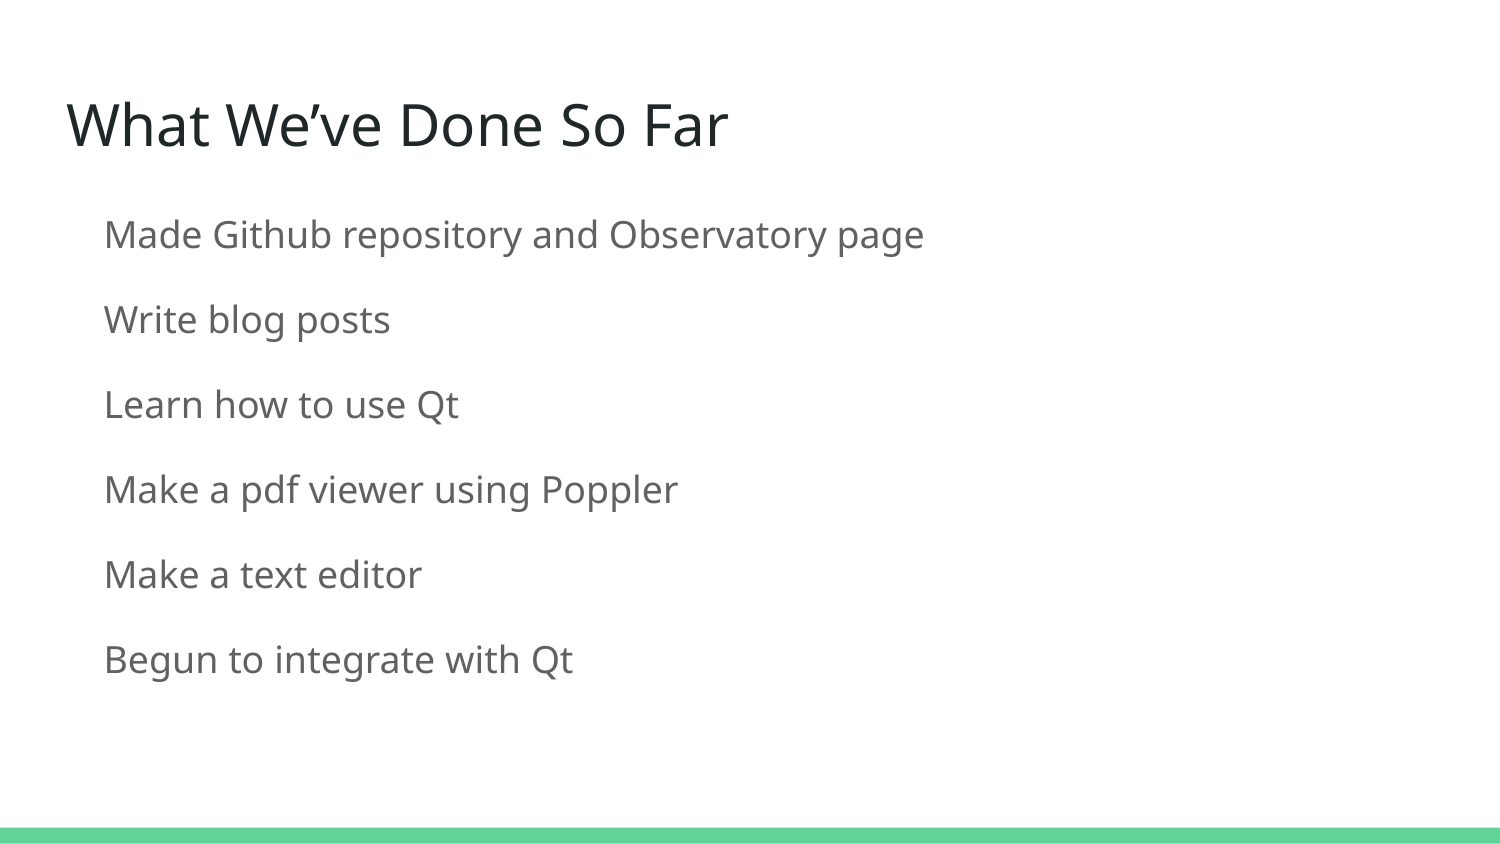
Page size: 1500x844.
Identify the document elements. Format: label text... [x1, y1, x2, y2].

title What We’ve Done So Far [51, 72, 1449, 167]
list Made Github repository and Observatory page Write blog posts Learn how to use Qt Make a pdf viewer using Poppler Make a text editor Begun to integrate with Qt [51, 189, 1449, 750]
